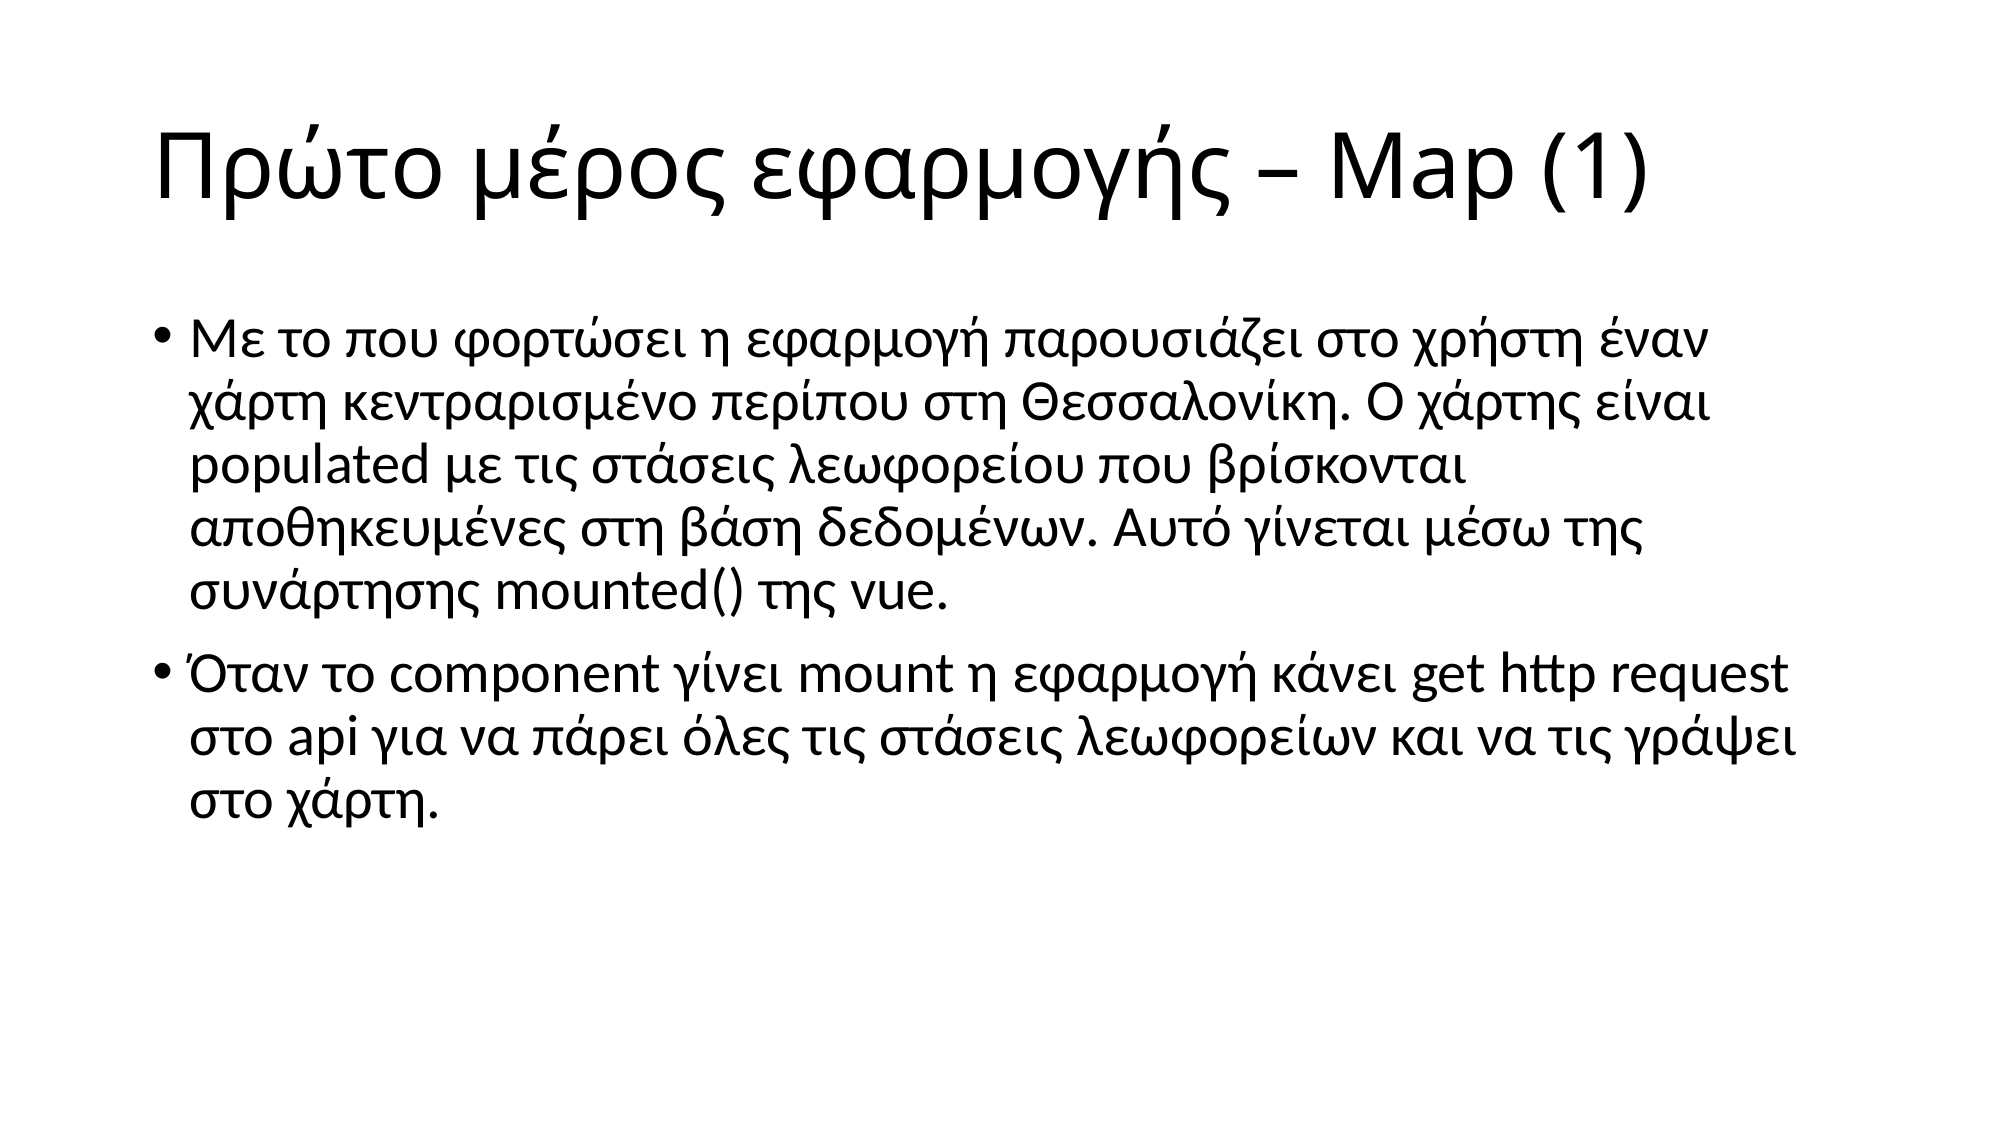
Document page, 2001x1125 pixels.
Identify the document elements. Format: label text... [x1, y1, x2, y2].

list Με το που φορτώσει η εφαρμογή παρουσιάζει στο χρήστη έναν χάρτη κεντραρισμένο περίπου στη Θεσσαλονίκη. Ο χάρτης είναι populated με τις στάσεις λεωφορείου που βρίσκονται αποθηκευμένες στη βάση δεδομένων. Αυτό γίνεται μέσω της συνάρτησης mounted() της vue. Όταν το component γίνει mount η εφαρμογή κάνει get http request στο api για να πάρει όλες τις στάσεις λεωφορείων και να τις γράψει στο χάρτη. [137, 299, 1863, 1014]
title Πρώτο μέρος εφαρμογής – Map (1) [137, 59, 1863, 278]
